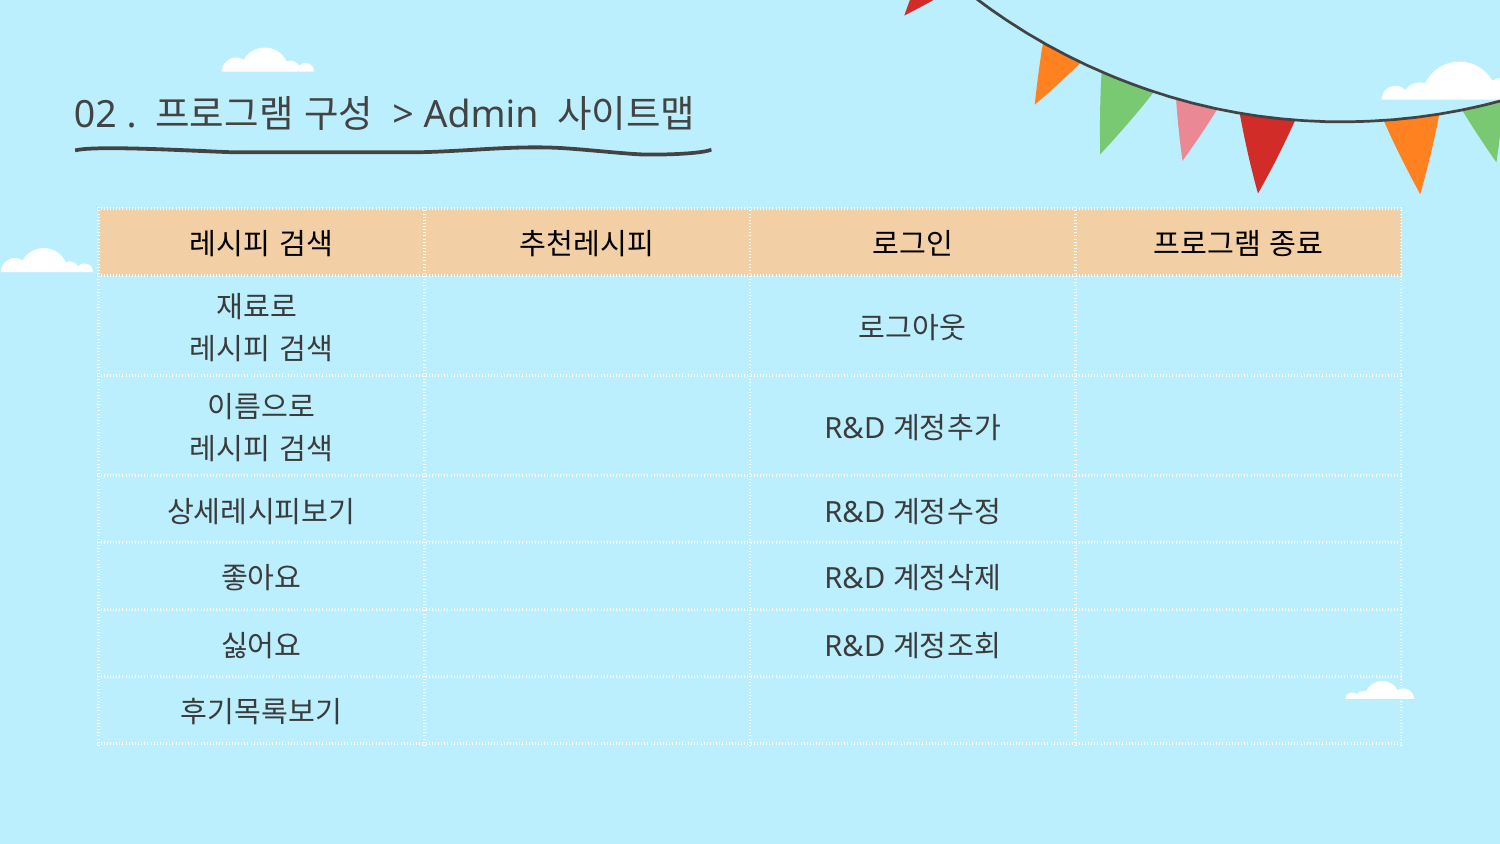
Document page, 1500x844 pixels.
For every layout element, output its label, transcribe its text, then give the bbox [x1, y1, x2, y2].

table_cell 싫어요 [99, 610, 424, 677]
table_cell [1076, 476, 1401, 543]
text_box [903, 0, 1500, 210]
table_cell [424, 610, 750, 677]
table_cell [1076, 610, 1401, 677]
table_cell 로그아웃 [750, 276, 1076, 376]
table_cell R&D계정조회 [750, 610, 1076, 677]
table_cell R&D계정추가 [750, 376, 1076, 476]
text_box [74, 145, 712, 157]
table_cell [424, 677, 750, 744]
table_cell R&D계정삭제 [750, 543, 1076, 610]
table_header 프로그램 종료 [1076, 218, 1401, 276]
table_cell [750, 677, 1076, 744]
table_cell R&D계정수정 [750, 476, 1076, 543]
table_cell [1076, 376, 1401, 476]
table_cell 이름으로 레시피 검색 [99, 376, 424, 476]
table_cell [424, 543, 750, 610]
text_box 02 . 프로그램 구성 > Admin 사이트맵 [59, 43, 787, 182]
table_cell [1076, 677, 1401, 744]
table_cell 상세레시피보기 [99, 476, 424, 543]
table_cell 좋아요 [99, 543, 424, 610]
table_header 레시피 검색 [99, 209, 424, 276]
table_cell 후기목록보기 [99, 677, 424, 744]
table_cell [424, 376, 750, 476]
table_cell [424, 476, 750, 543]
table_cell 재료로 레시피 검색 [99, 276, 424, 376]
table_header 추천레시피 [424, 209, 750, 276]
table_cell [1076, 543, 1401, 610]
table_header 로그인 [750, 209, 1076, 276]
table_cell [424, 276, 750, 376]
table_cell [1076, 276, 1401, 376]
